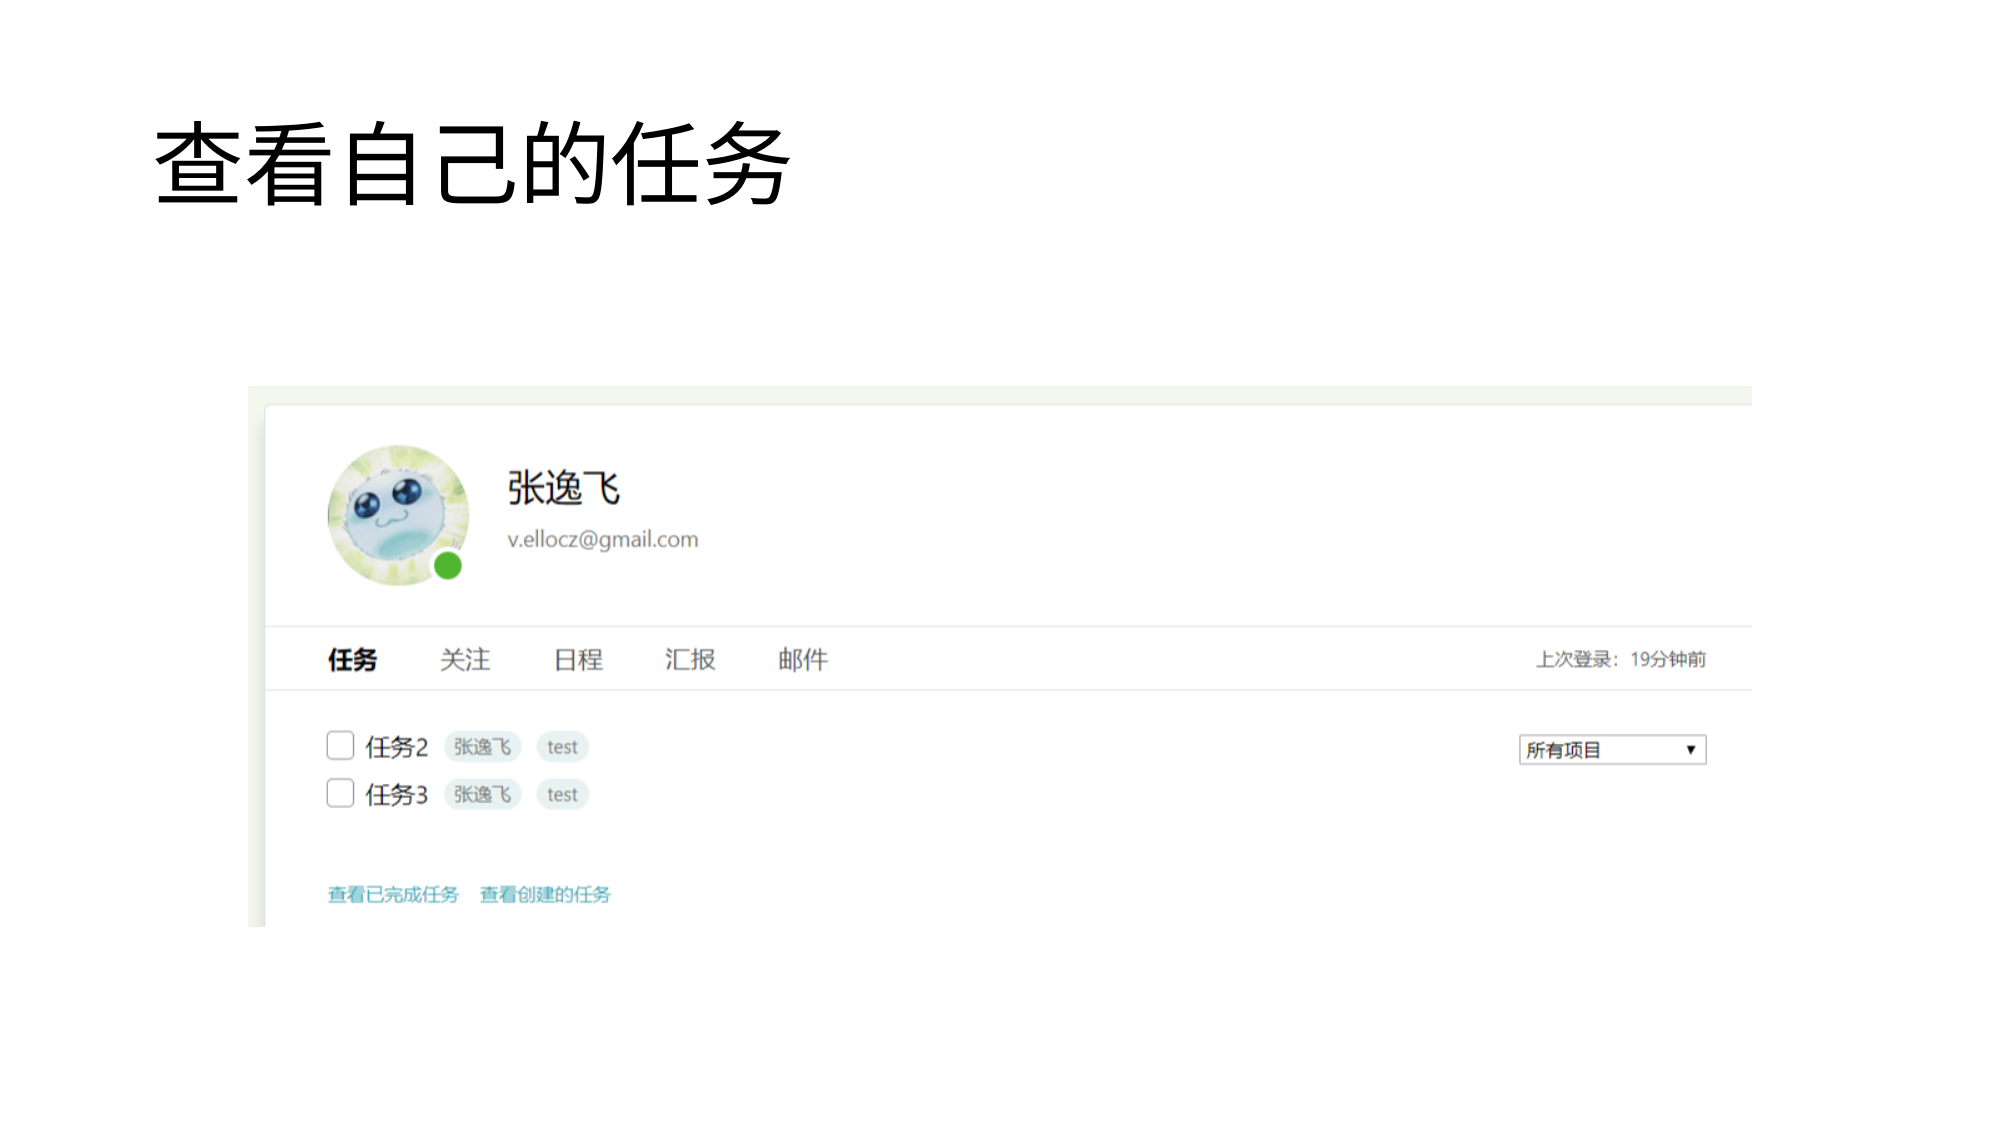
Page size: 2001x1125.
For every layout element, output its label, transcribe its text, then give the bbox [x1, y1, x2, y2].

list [247, 386, 1752, 927]
title 查看自己的任务 [137, 59, 1863, 278]
